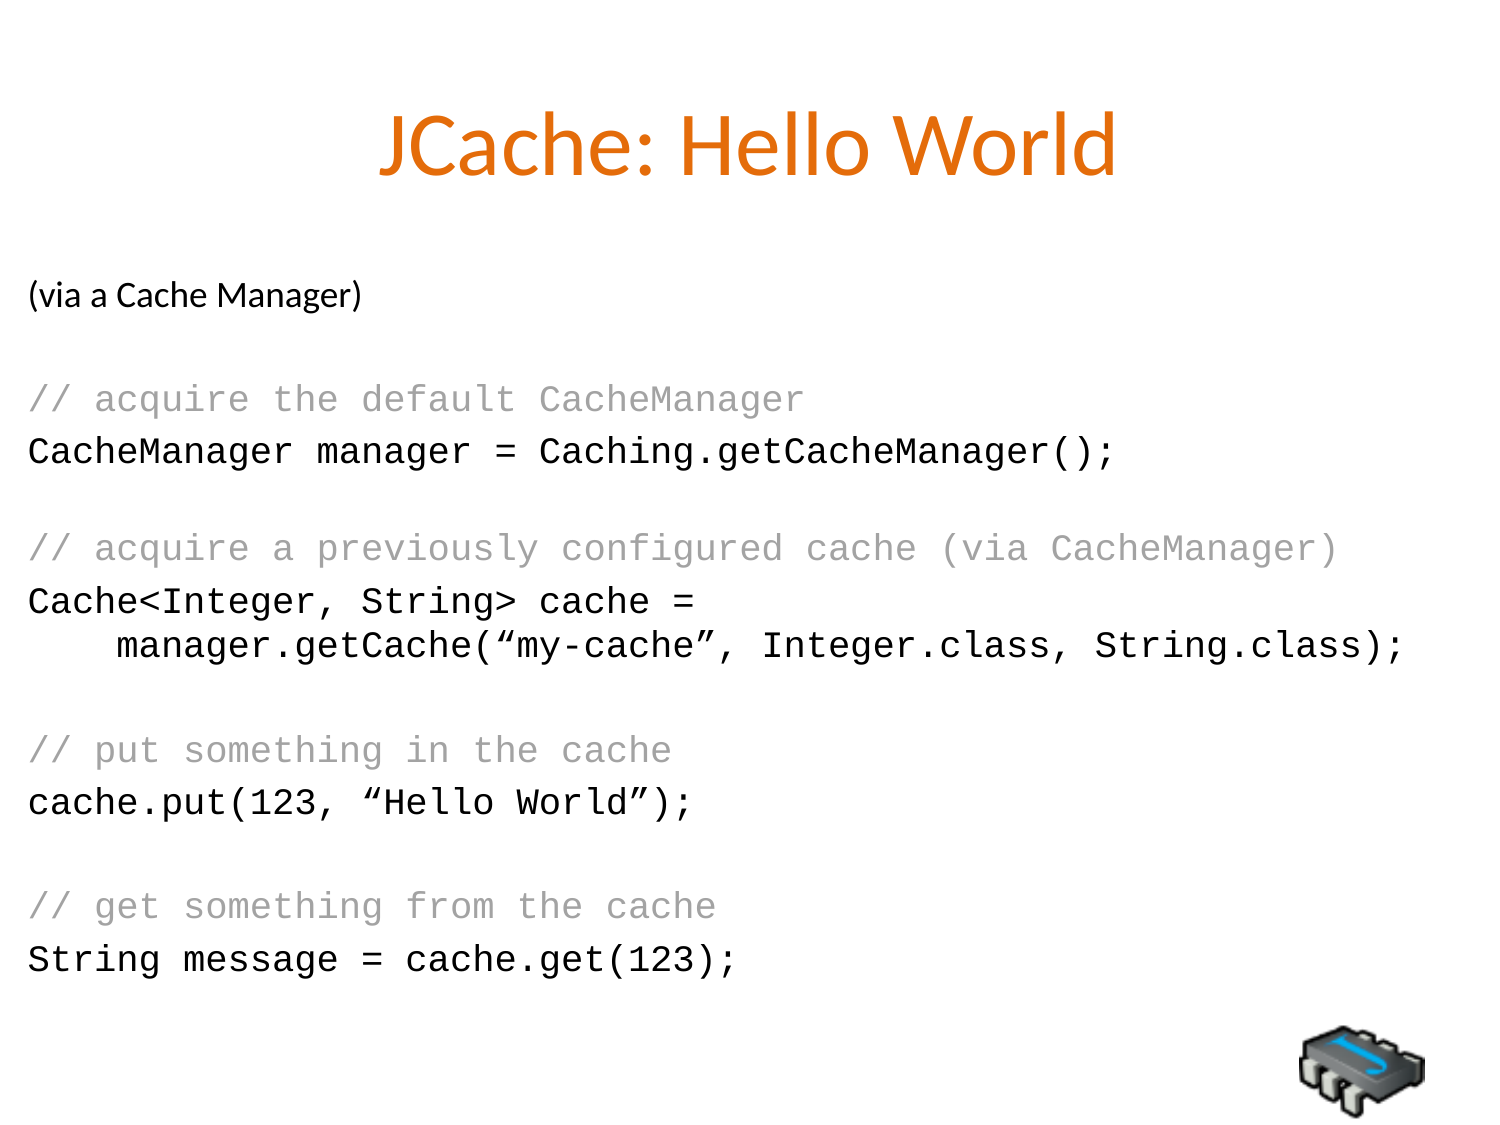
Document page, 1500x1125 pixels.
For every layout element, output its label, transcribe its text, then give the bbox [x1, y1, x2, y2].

list (via a Cache Manager) // acquire the default CacheManager CacheManager manager = Caching.getCacheManager(); // acquire a previously configured cache (via CacheManager) Cache<Integer, String> cache = manager.getCache(“my-cache”, Integer.class, String.class); // put something in the cache cache.put(123, “Hello World”); // get something from the cache String message = cache.get(123); [12, 262, 1438, 1005]
title JCache: Hello World [75, 45, 1425, 233]
picture [1299, 1020, 1425, 1125]
